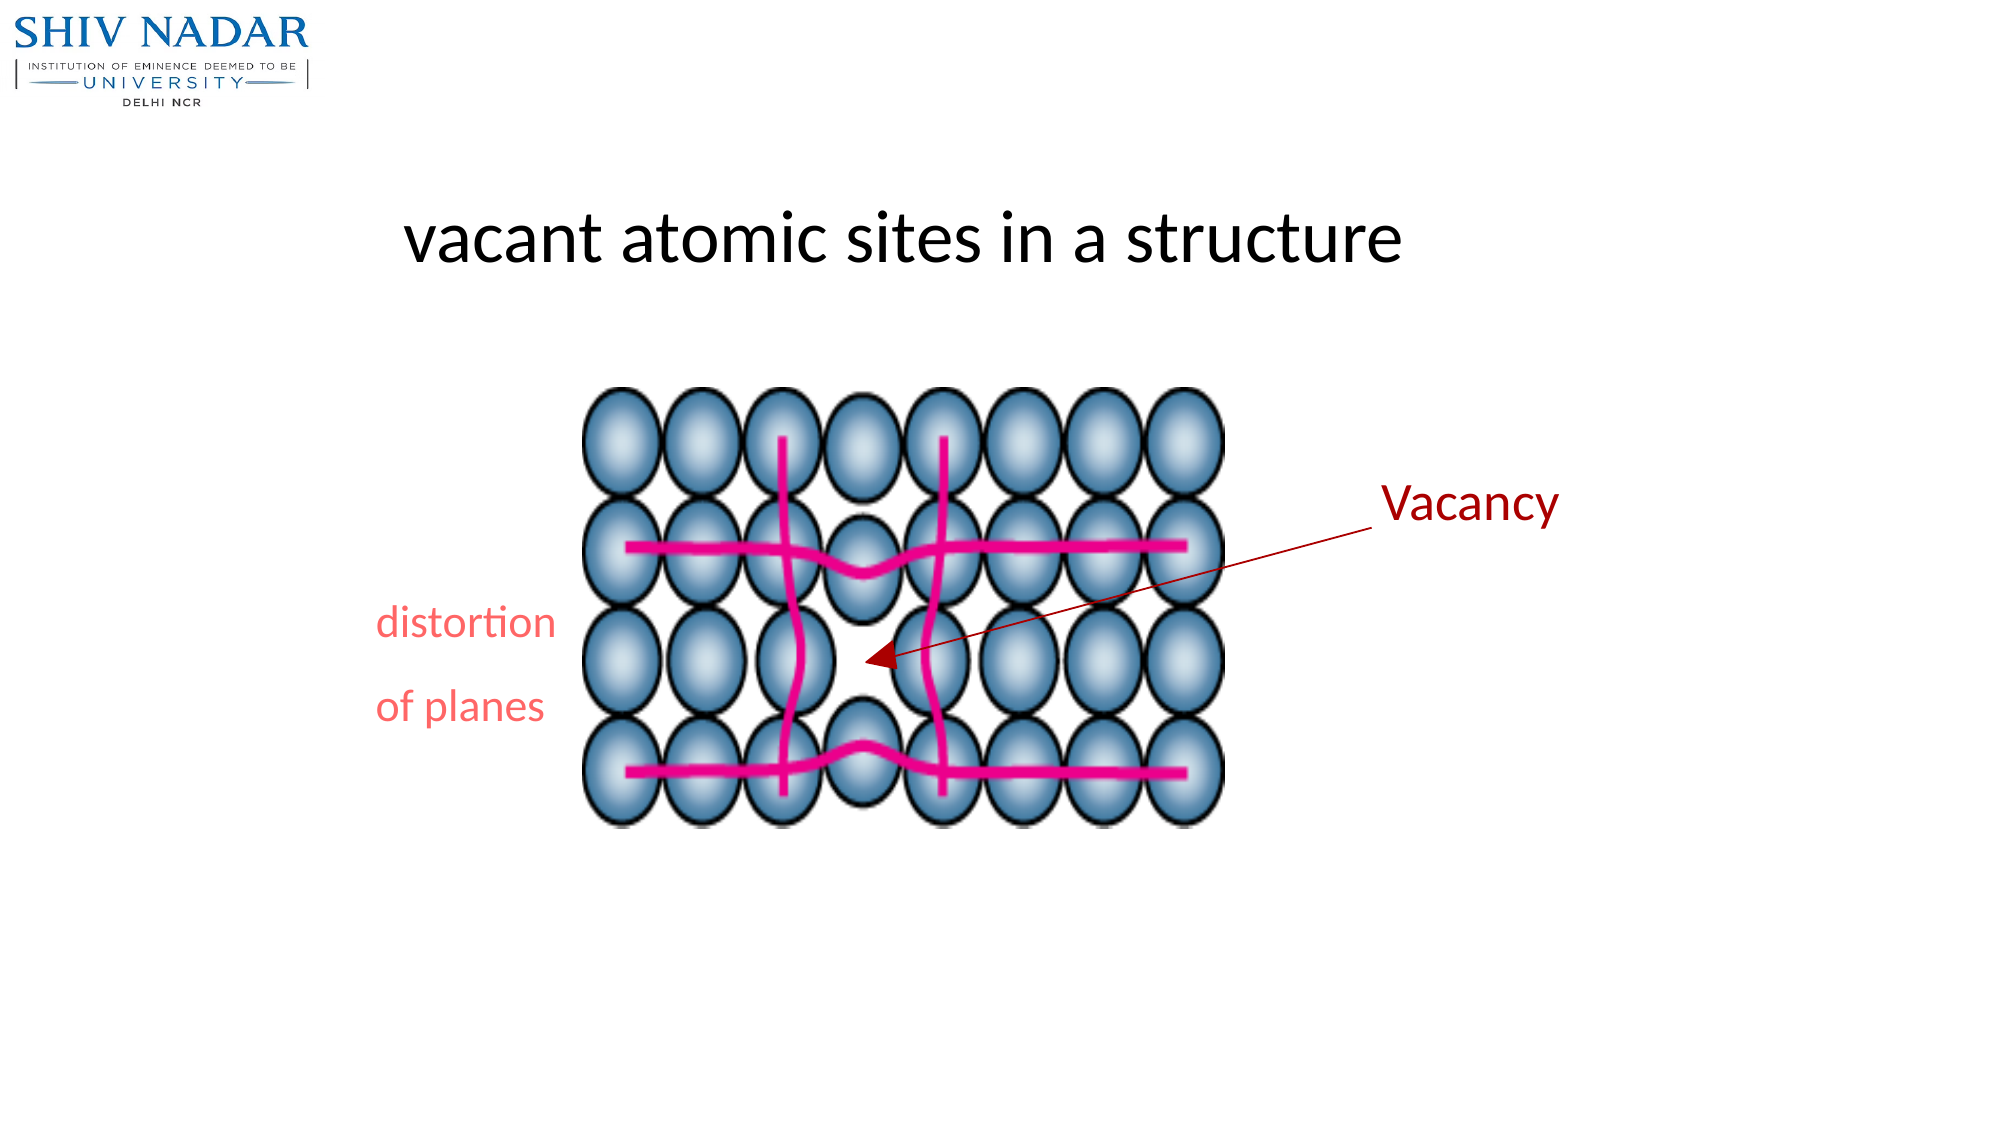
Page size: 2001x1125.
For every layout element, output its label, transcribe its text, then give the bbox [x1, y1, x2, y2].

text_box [374, 387, 1561, 829]
picture [0, 12, 325, 113]
text_box vacant atomic sites in a structure [403, 187, 1405, 278]
